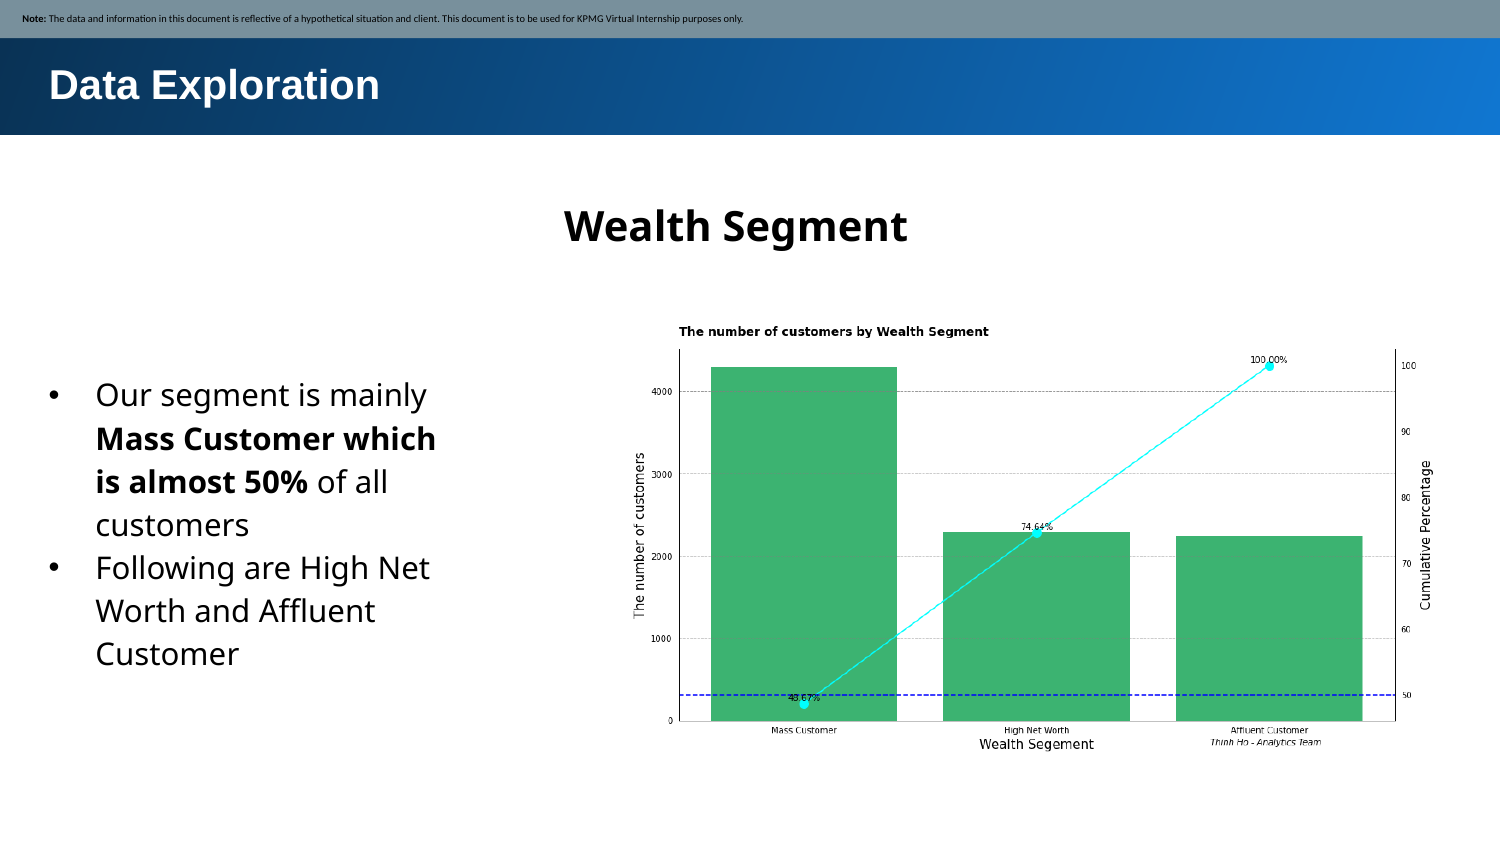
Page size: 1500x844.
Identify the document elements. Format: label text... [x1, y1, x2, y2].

text_box Note: The data and information in this document is reflective of a hypothetical situation and client. This document is to be used for KPMG Virtual Internship purposes only. [0, 0, 1500, 39]
text_box Our segment is mainly Mass Customer which is almost 50% of all customers Following are High Net Worth and Affluent Customer [33, 355, 473, 687]
text_box Data Exploration [33, 43, 1439, 174]
picture [628, 320, 1439, 758]
text_box [0, 39, 1500, 135]
text_box Wealth Segment [33, 177, 1439, 266]
